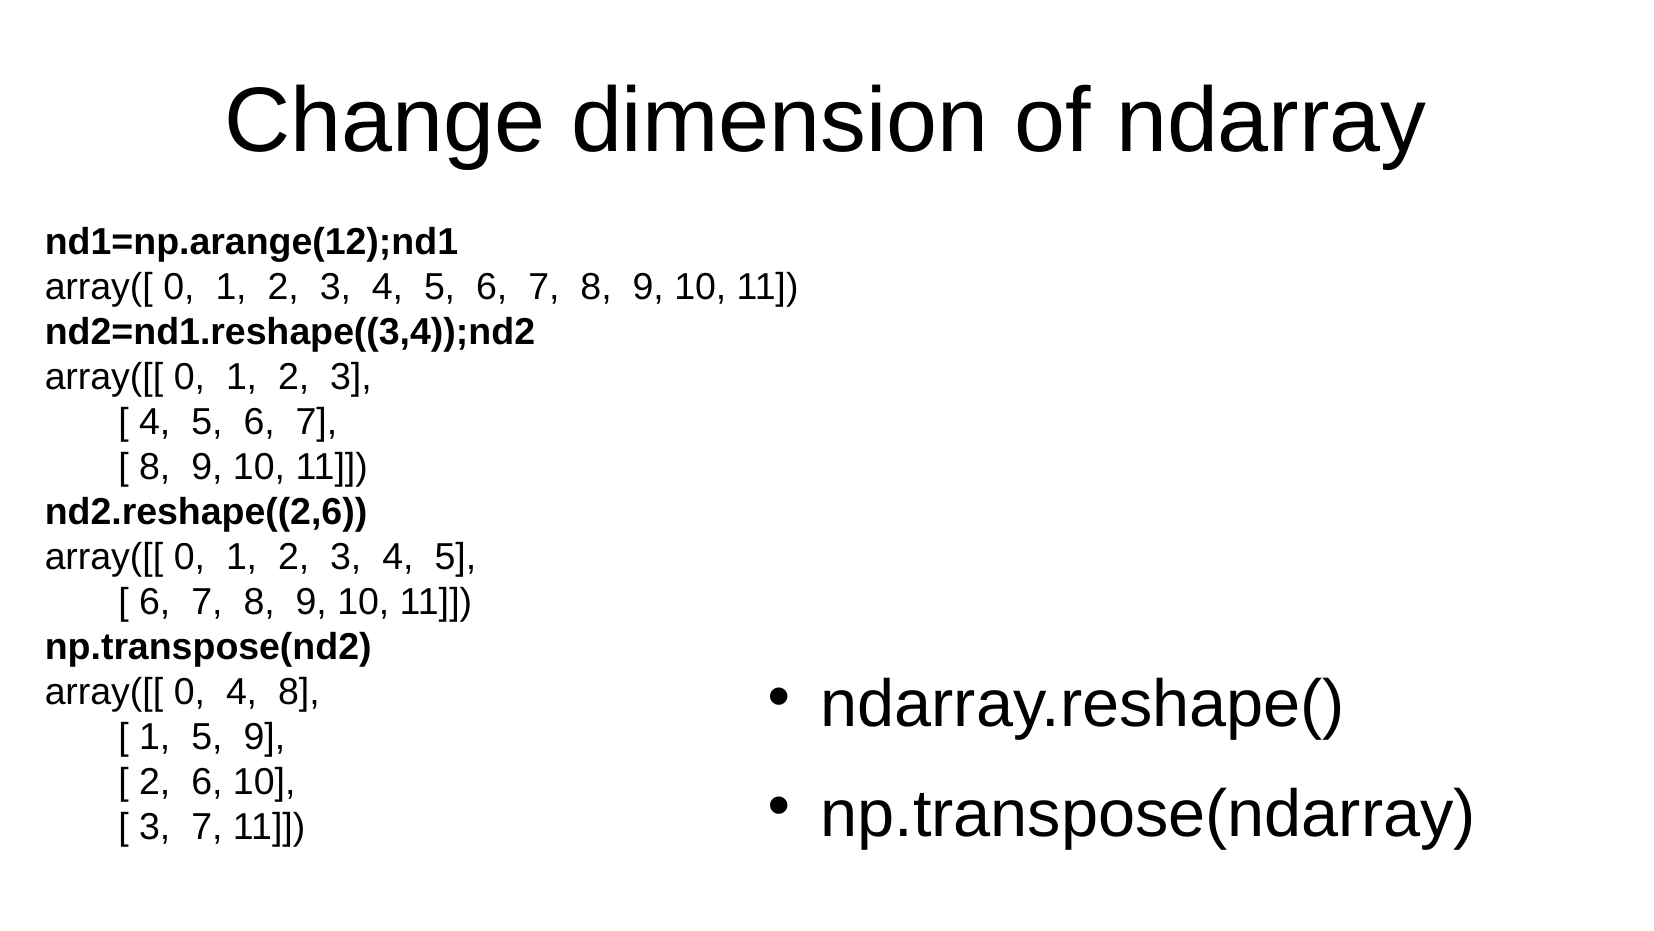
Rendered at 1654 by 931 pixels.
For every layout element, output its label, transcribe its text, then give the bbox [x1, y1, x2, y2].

text_box Change dimension of ndarray [82, 37, 1571, 193]
text_box ndarray.reshape() np.transpose(ndarray) [750, 659, 1620, 878]
text_box nd1=np.arange(12);nd1 array([ 0, 1, 2, 3, 4, 5, 6, 7, 8, 9, 10, 11]) nd2=nd1.reshape((3,4));nd2 array([[ 0, 1, 2, 3], [ 4, 5, 6, 7], [ 8, 9, 10, 11]]) nd2.reshape((2,6)) array([[ 0, 1, 2, 3, 4, 5], [ 6, 7, 8, 9, 10, 11]]) np.transpose(nd2) array([[ 0, 4, 8], [ 1, 5, 9], [ 2, 6, 10], [ 3, 7, 11]]) [30, 210, 825, 825]
